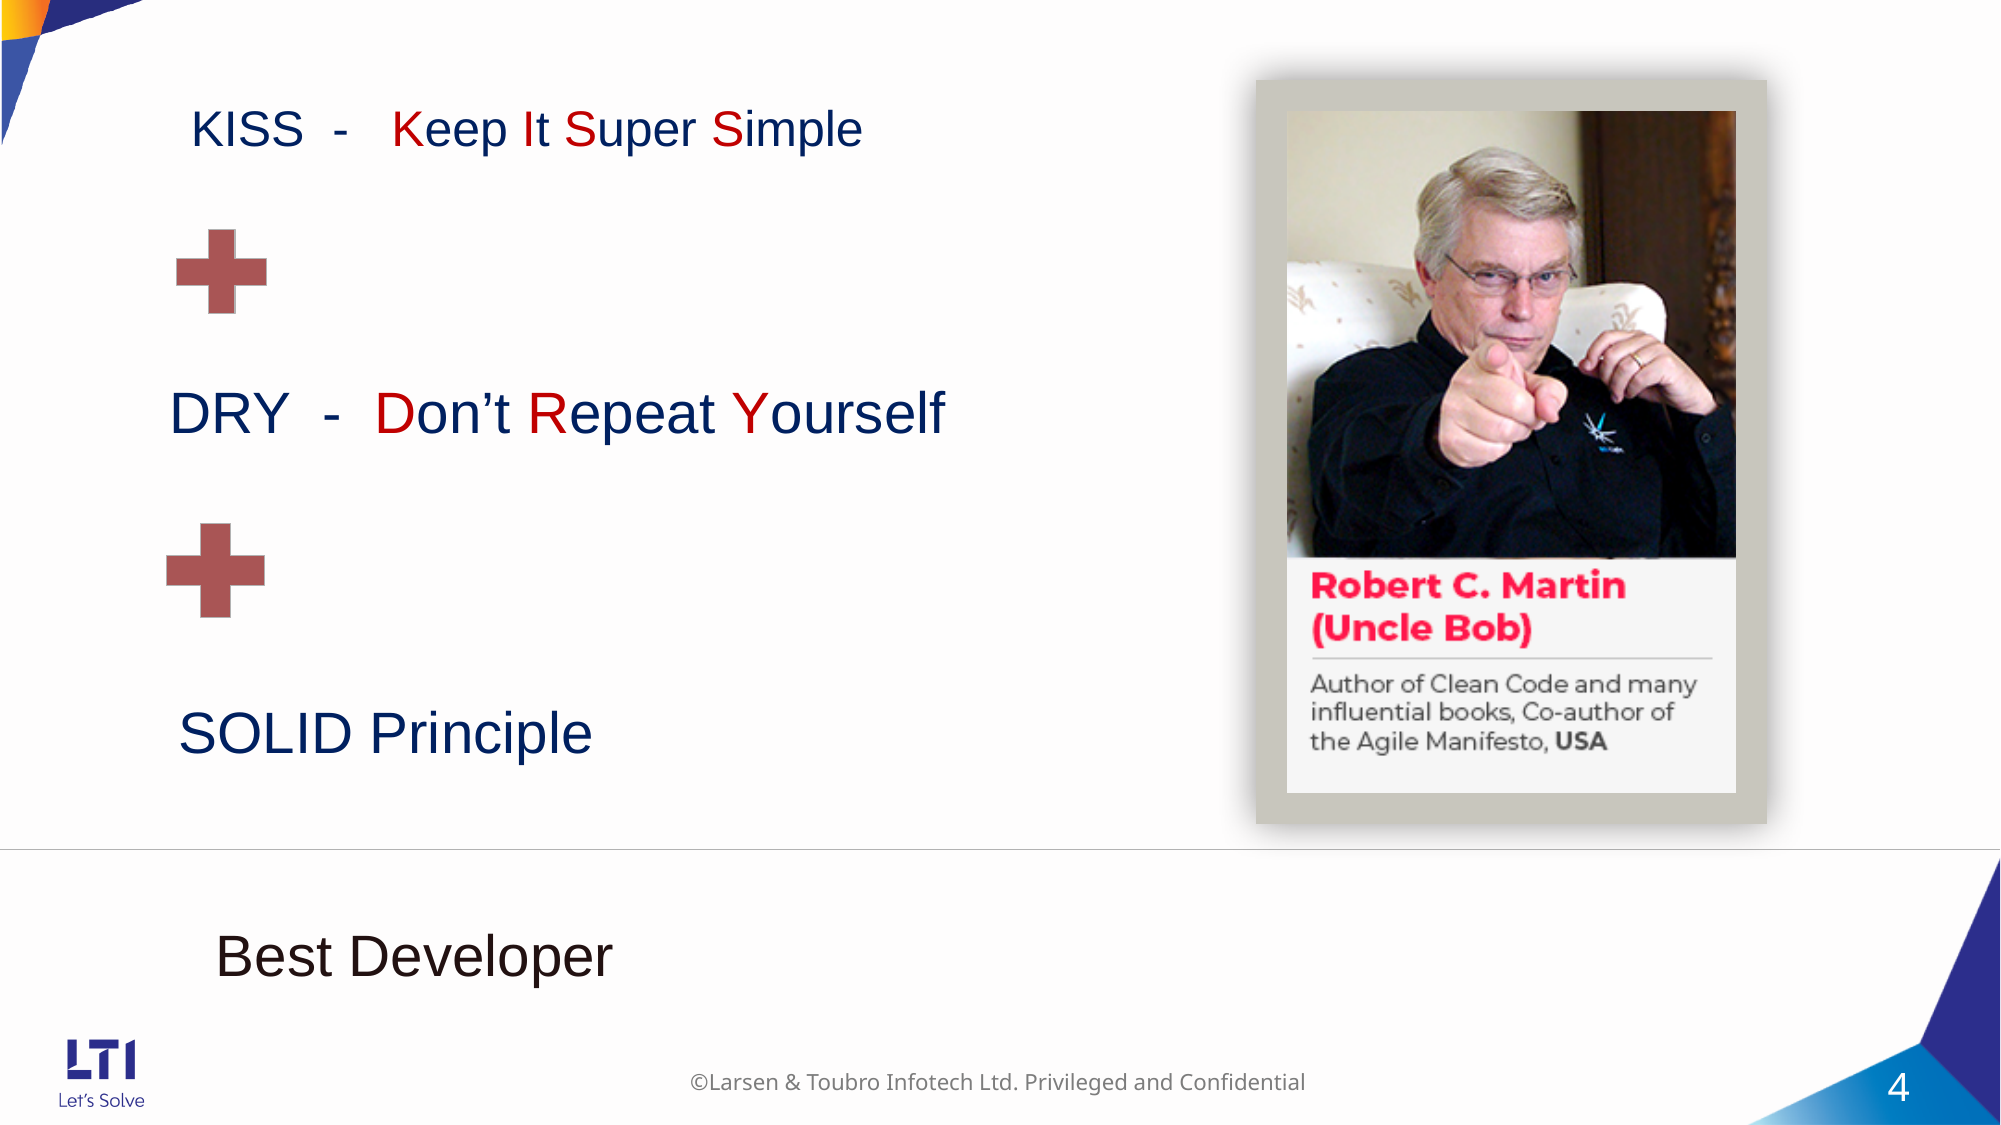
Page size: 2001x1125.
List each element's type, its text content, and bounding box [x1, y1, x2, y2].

text_box Best Developer [47, 910, 784, 996]
text_box KISS - Keep It Super Simple [16, 89, 1038, 234]
text_box [166, 523, 265, 618]
picture [1718, 854, 2001, 1125]
picture [0, 0, 147, 145]
picture [45, 1028, 158, 1118]
picture [1286, 110, 1737, 793]
text_box DRY - Don’t Repeat Yourself [47, 367, 1069, 453]
text_box [176, 229, 267, 314]
text_box SOLID Principle [0, 687, 897, 773]
